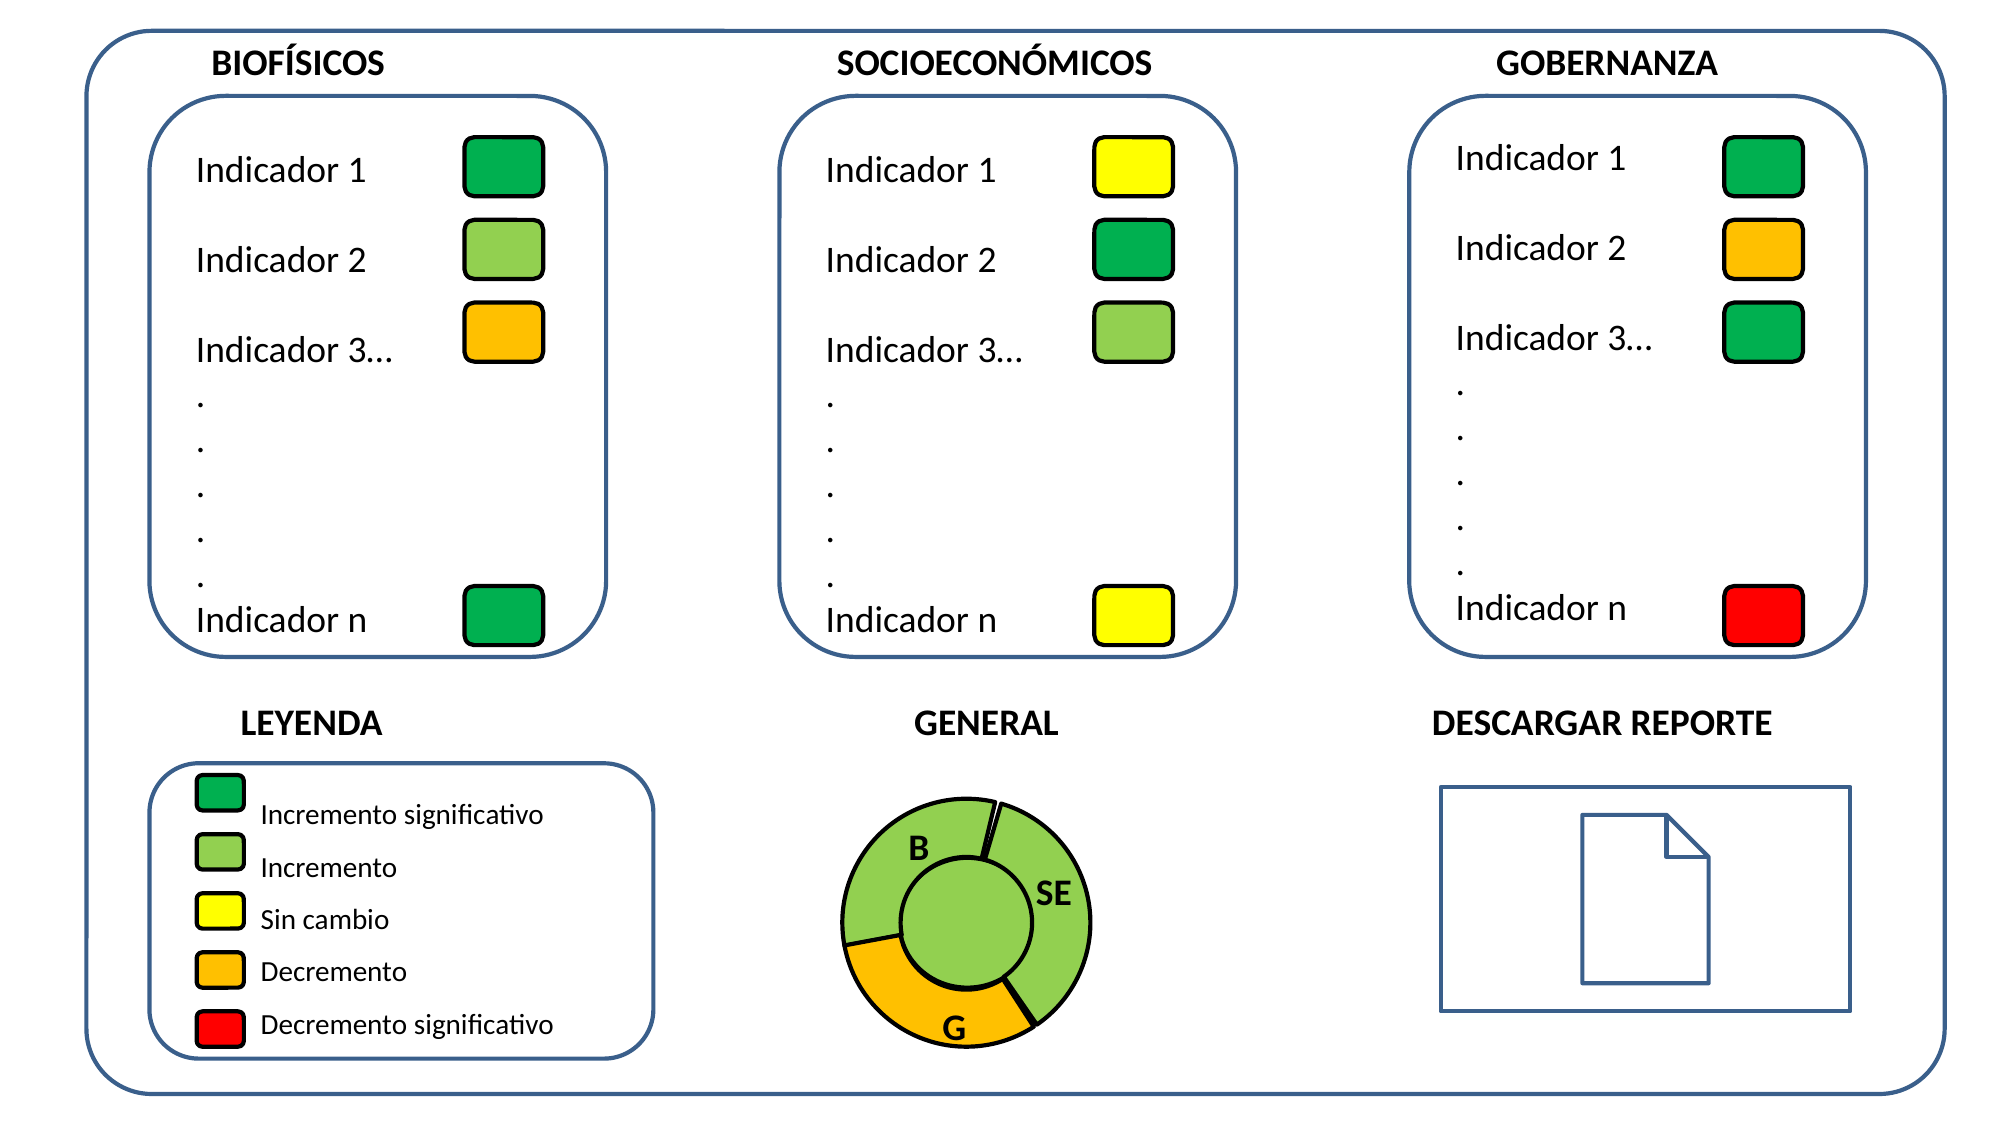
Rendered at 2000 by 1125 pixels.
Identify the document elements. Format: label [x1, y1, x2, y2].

text_box [86, 30, 1945, 1095]
